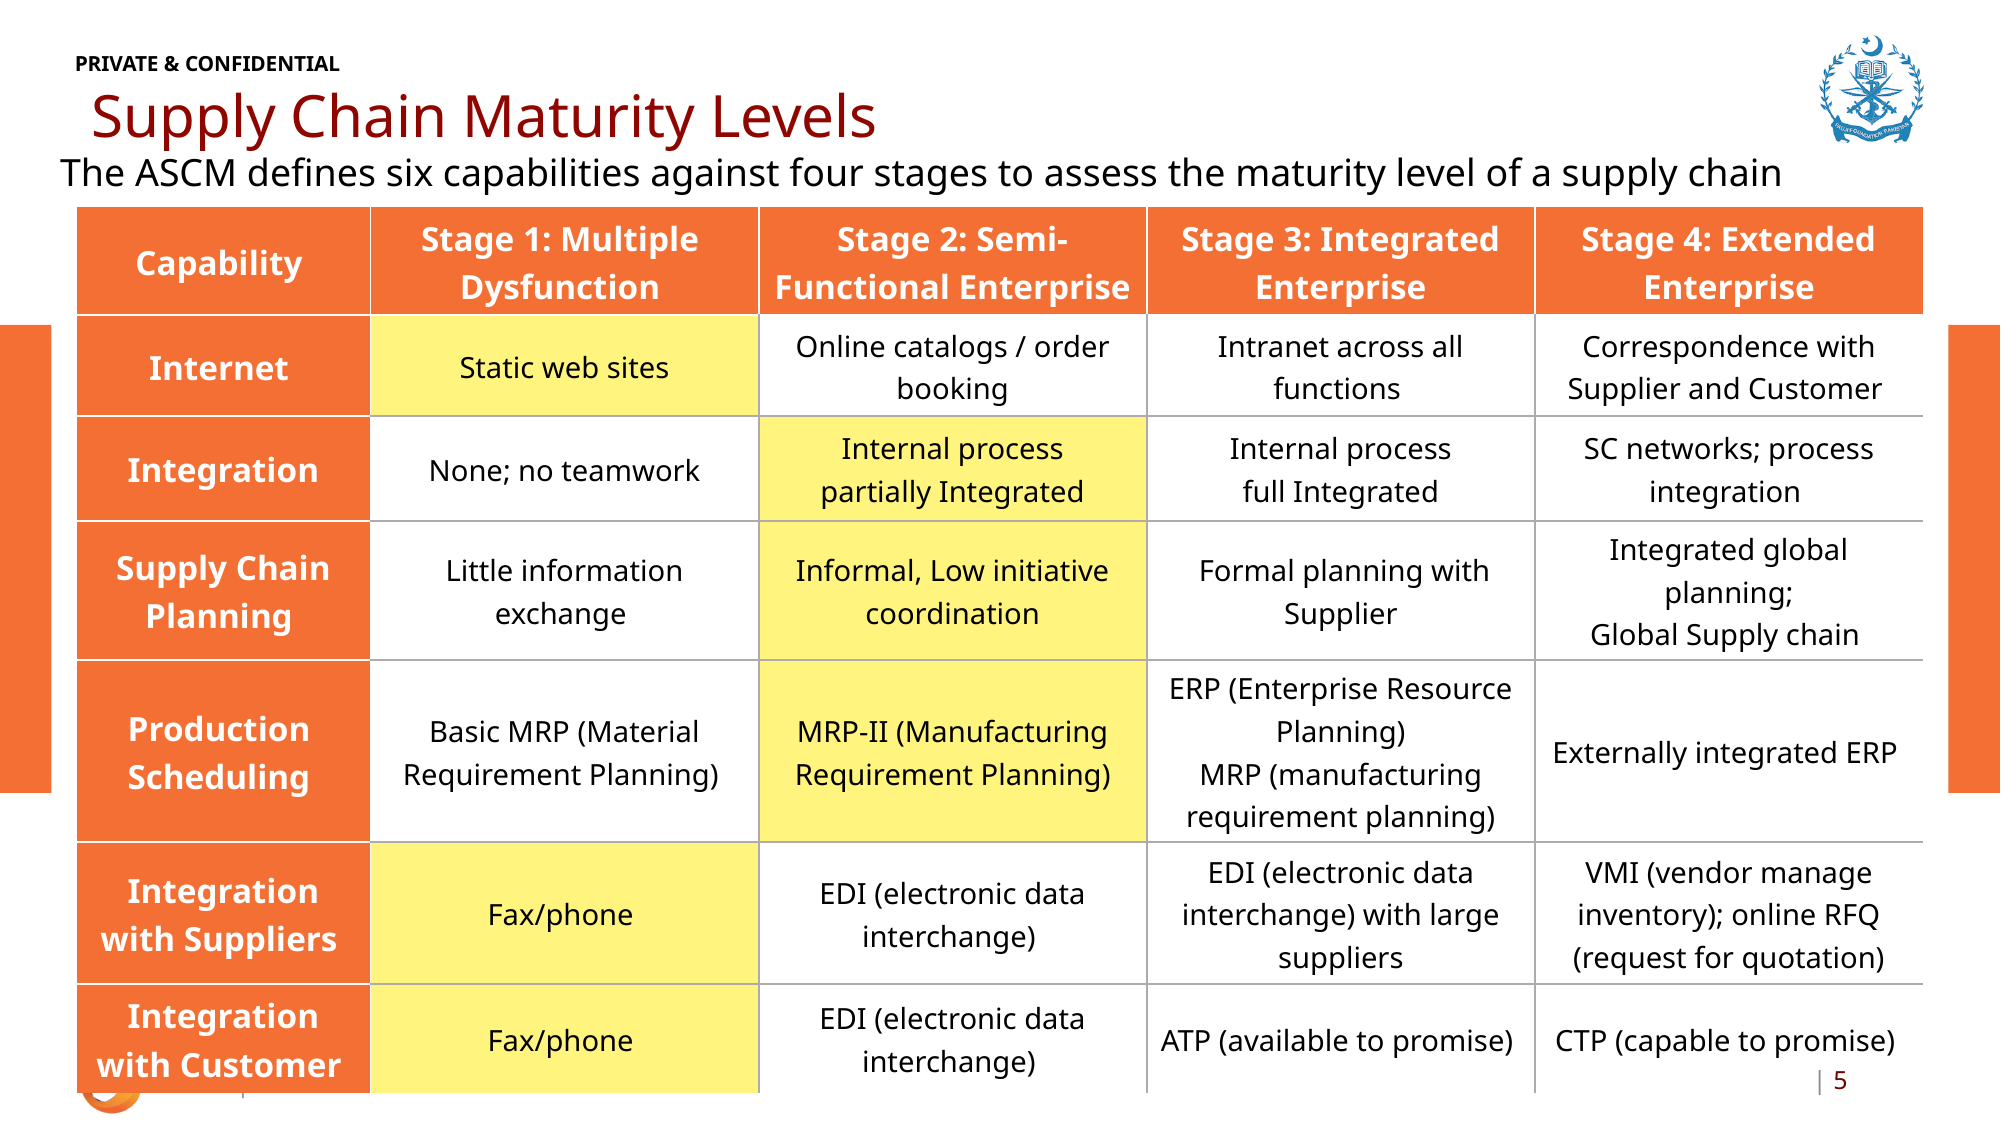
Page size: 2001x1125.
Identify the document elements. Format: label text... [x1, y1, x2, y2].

table_cell Integration with Customer [77, 985, 370, 1093]
table_cell Integration [77, 417, 370, 520]
table_cell Fax/phone [371, 985, 758, 1093]
title Supply Chain Maturity Levels [76, 65, 1706, 141]
text_box The ASCM defines six capabilities against four stages to assess the maturity level of a supply chain [45, 141, 1800, 202]
picture [76, 1046, 262, 1118]
table_cell Externally integrated ERP [1536, 661, 1923, 841]
table_header Stage 2: Semi-Functional Enterprise [760, 207, 1146, 314]
table_cell Basic MRP (Material Requirement Planning) [371, 661, 758, 841]
table_cell ERP (Enterprise Resource Planning) MRP (manufacturing requirement planning) [1148, 661, 1534, 841]
picture [1819, 35, 1924, 143]
table_cell Internal process partially Integrated [760, 417, 1146, 520]
table_header Capability [77, 207, 370, 314]
table_cell Online catalogs / order booking [760, 316, 1146, 415]
table_cell EDI (electronic data interchange) [760, 843, 1146, 983]
table_cell EDI (electronic data interchange) with large suppliers [1148, 843, 1534, 983]
table_cell Formal planning with Supplier [1148, 522, 1534, 659]
table_cell Production Scheduling [77, 661, 370, 841]
table_cell ATP (available to promise) [1148, 985, 1534, 1093]
table_cell Integrated global planning; Global Supply chain [1536, 522, 1923, 659]
table_cell Integration with Suppliers [77, 843, 370, 983]
table_header Stage 3: Integrated Enterprise [1148, 207, 1534, 314]
table_cell Internal process full Integrated [1148, 417, 1534, 520]
table_cell Supply Chain Planning [77, 522, 370, 659]
table_cell Informal, Low initiative coordination [760, 522, 1146, 659]
table_cell EDI (electronic data interchange) [760, 985, 1146, 1093]
table_header Stage 1: Multiple Dysfunction [371, 207, 758, 314]
table_cell None; no teamwork [371, 417, 758, 520]
table_cell VMI (vendor manage inventory); online RFQ (request for quotation) [1536, 843, 1923, 983]
table_cell Little information exchange [371, 522, 758, 659]
table_cell Internet [77, 316, 370, 415]
table_header Stage 4: Extended Enterprise [1536, 207, 1923, 314]
table_cell SC networks; process integration [1536, 417, 1923, 520]
slide_number | 5 [1412, 1051, 1863, 1112]
table_cell CTP (capable to promise) [1536, 985, 1923, 1093]
table_cell Fax/phone [371, 843, 758, 983]
table_cell Correspondence with Supplier and Customer [1536, 316, 1923, 415]
table_cell Intranet across all functions [1148, 316, 1534, 415]
table_cell MRP-II (Manufacturing Requirement Planning) [760, 661, 1146, 841]
table_cell Static web sites [371, 316, 758, 415]
